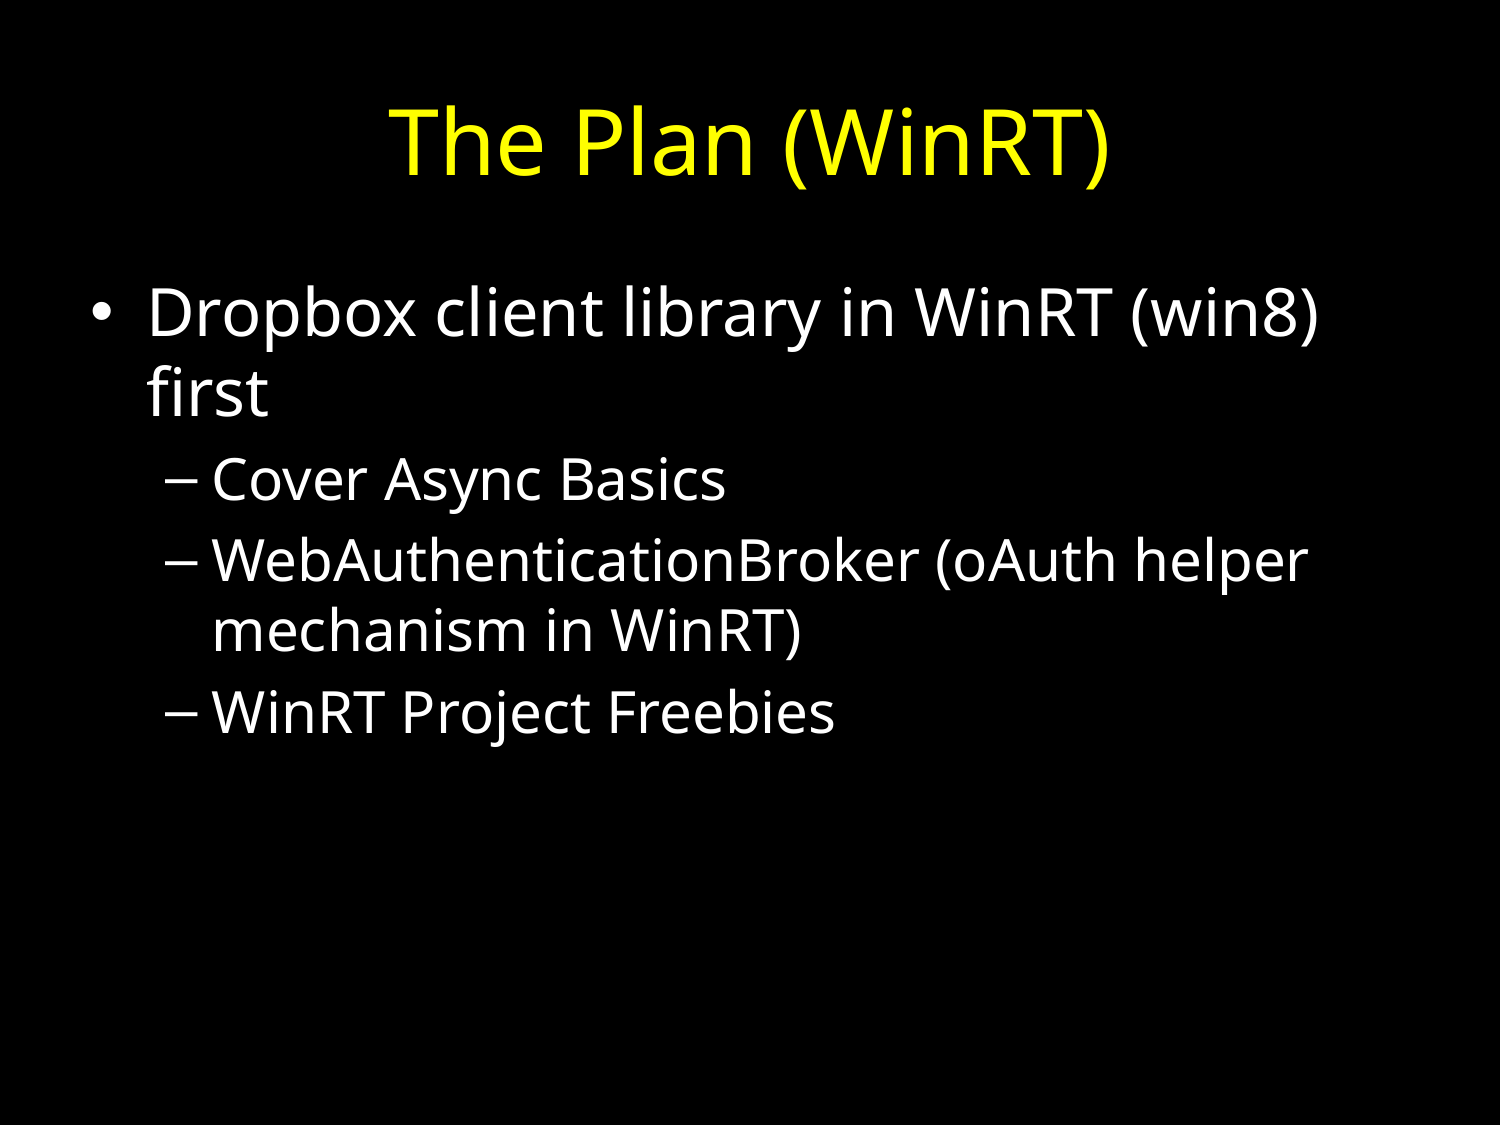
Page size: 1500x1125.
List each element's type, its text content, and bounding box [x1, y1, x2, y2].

list Dropbox client library in WinRT (win8) first Cover Async Basics WebAuthenticationBroker (oAuth helper mechanism in WinRT) WinRT Project Freebies [75, 262, 1425, 1005]
title The Plan (WinRT) [75, 45, 1425, 233]
